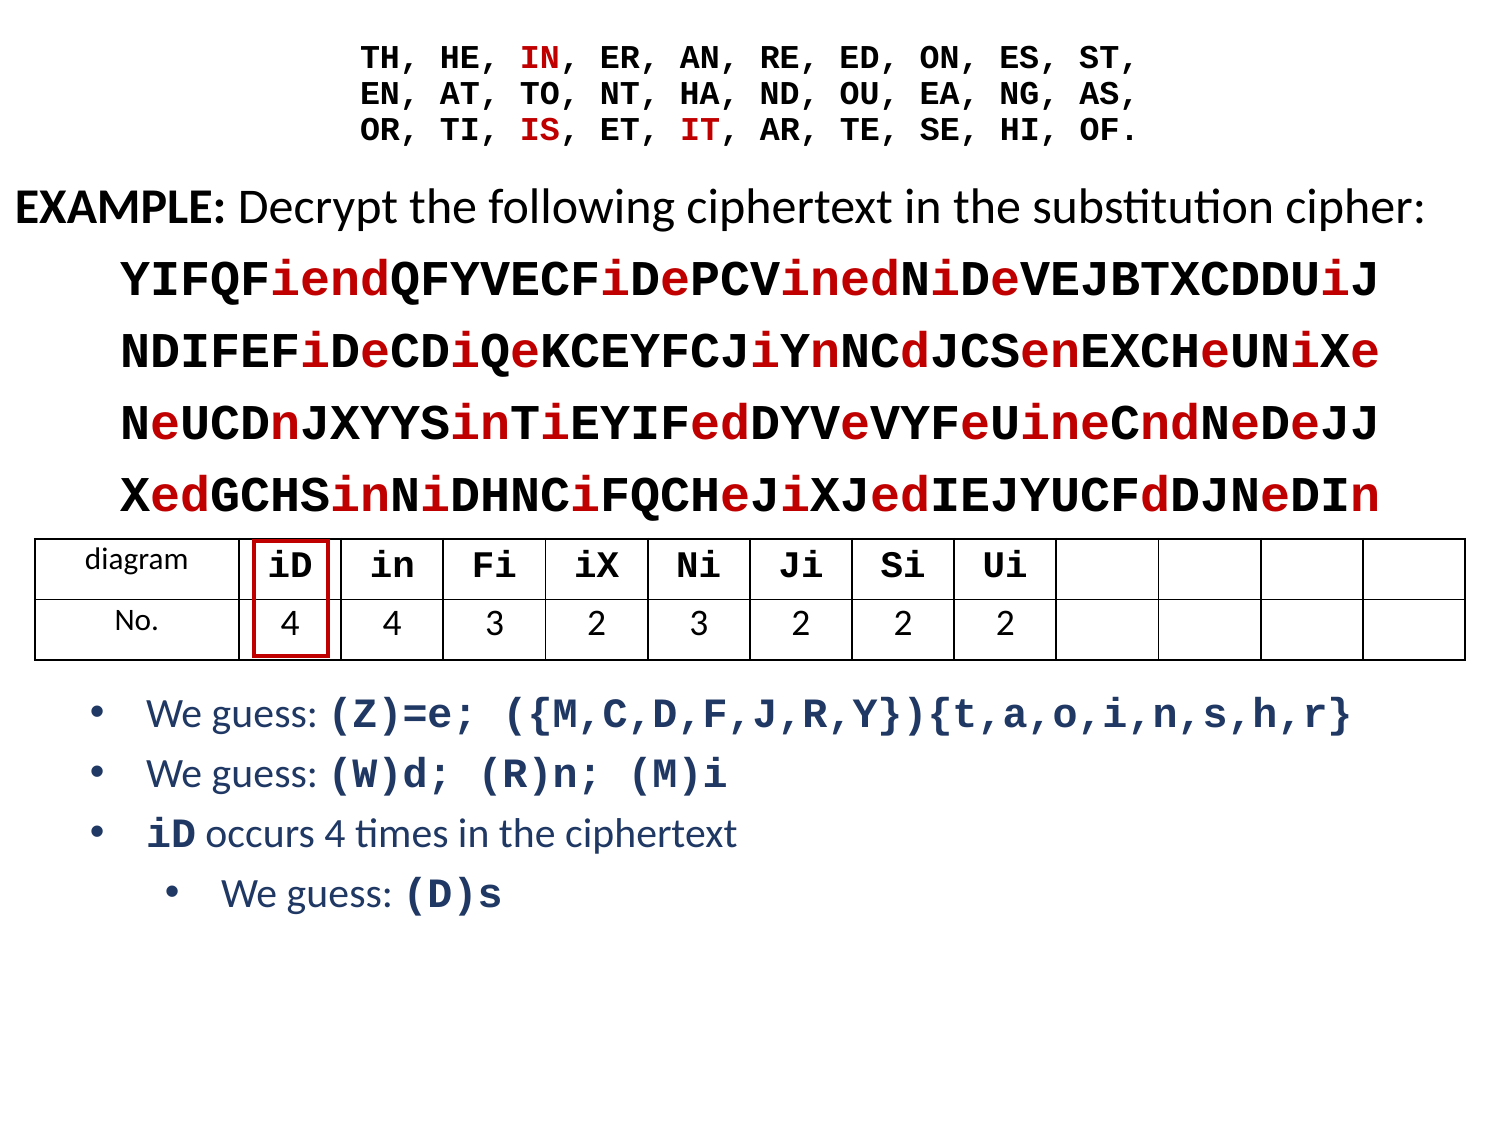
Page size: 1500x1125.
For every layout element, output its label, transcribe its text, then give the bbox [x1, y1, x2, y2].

table_cell 3 [444, 600, 545, 659]
table_header in [342, 540, 442, 599]
table_cell [1057, 600, 1158, 659]
table_cell 4 [240, 600, 340, 659]
table_header iX [546, 540, 647, 599]
table_cell [1262, 600, 1362, 659]
table_cell 2 [955, 600, 1055, 659]
table_cell 2 [546, 600, 647, 659]
table_header Fi [444, 540, 545, 599]
table_header [1364, 540, 1464, 599]
table_header Ui [955, 540, 1055, 599]
table_cell 3 [649, 600, 749, 659]
table_header iD [256, 543, 326, 599]
table_header Ni [649, 540, 749, 599]
table_header [1159, 540, 1260, 599]
table_cell No. [36, 600, 238, 659]
table_header iD [240, 540, 252, 599]
text_box [252, 539, 330, 658]
table_cell [1364, 600, 1464, 659]
text_box EXAMPLE: Decrypt the following ciphertext in the substitution cipher: YIFQFiendQFYVECFiDePCVinedNiDeVEJBTXCDDUiJ NDIFEFiDeCDiQeKCEYFCJiYnNCdJCSenEXCHeUNiXe NeUCDnJXYYSinTiEYIFedDYVeVYFeUineCndNeDeJJ XedGCHSinNiDHNCiFQCHeJiXJedIEJYUCFdDJNeDIn [0, 154, 1500, 529]
table_header diagram [36, 540, 238, 599]
table_header iD [330, 540, 340, 599]
table_header [1057, 540, 1158, 599]
table_header Ji [751, 540, 851, 599]
table_header Si [853, 540, 953, 599]
table_header [1262, 540, 1362, 599]
table_cell 2 [751, 600, 851, 659]
title TH, HE, IN, ER, AN, RE, ED, ON, ES, ST, EN, AT, TO, NT, HA, ND, OU, EA, NG, AS, OR, TI, IS, ET, IT, AR, TE, SE, HI, OF. [0, 0, 1500, 154]
table_cell 4 [342, 600, 442, 659]
table_cell 2 [853, 600, 953, 659]
table_cell [1159, 600, 1260, 659]
